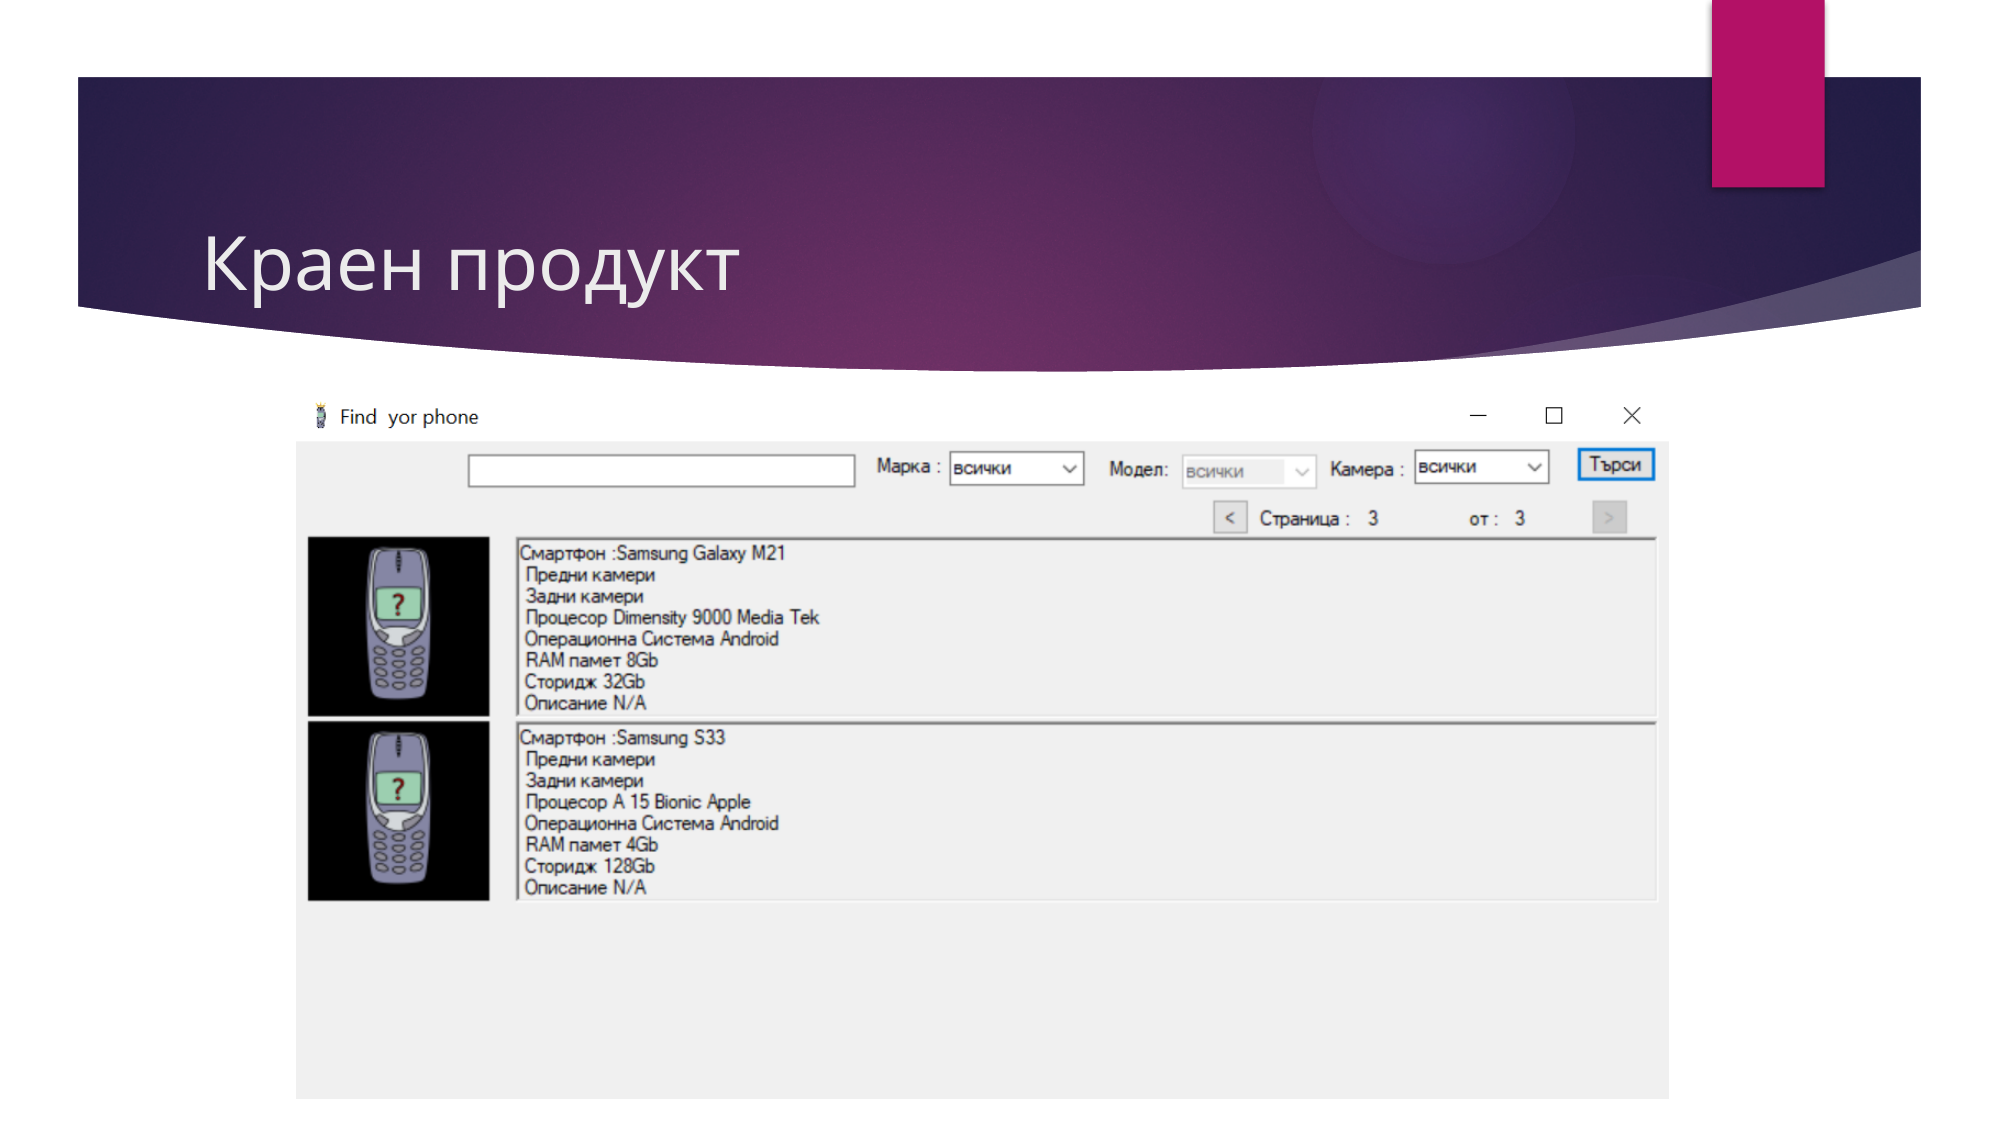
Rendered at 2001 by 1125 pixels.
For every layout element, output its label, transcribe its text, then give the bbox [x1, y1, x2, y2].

title Краен продукт [186, 70, 1812, 450]
picture [296, 392, 1670, 1100]
